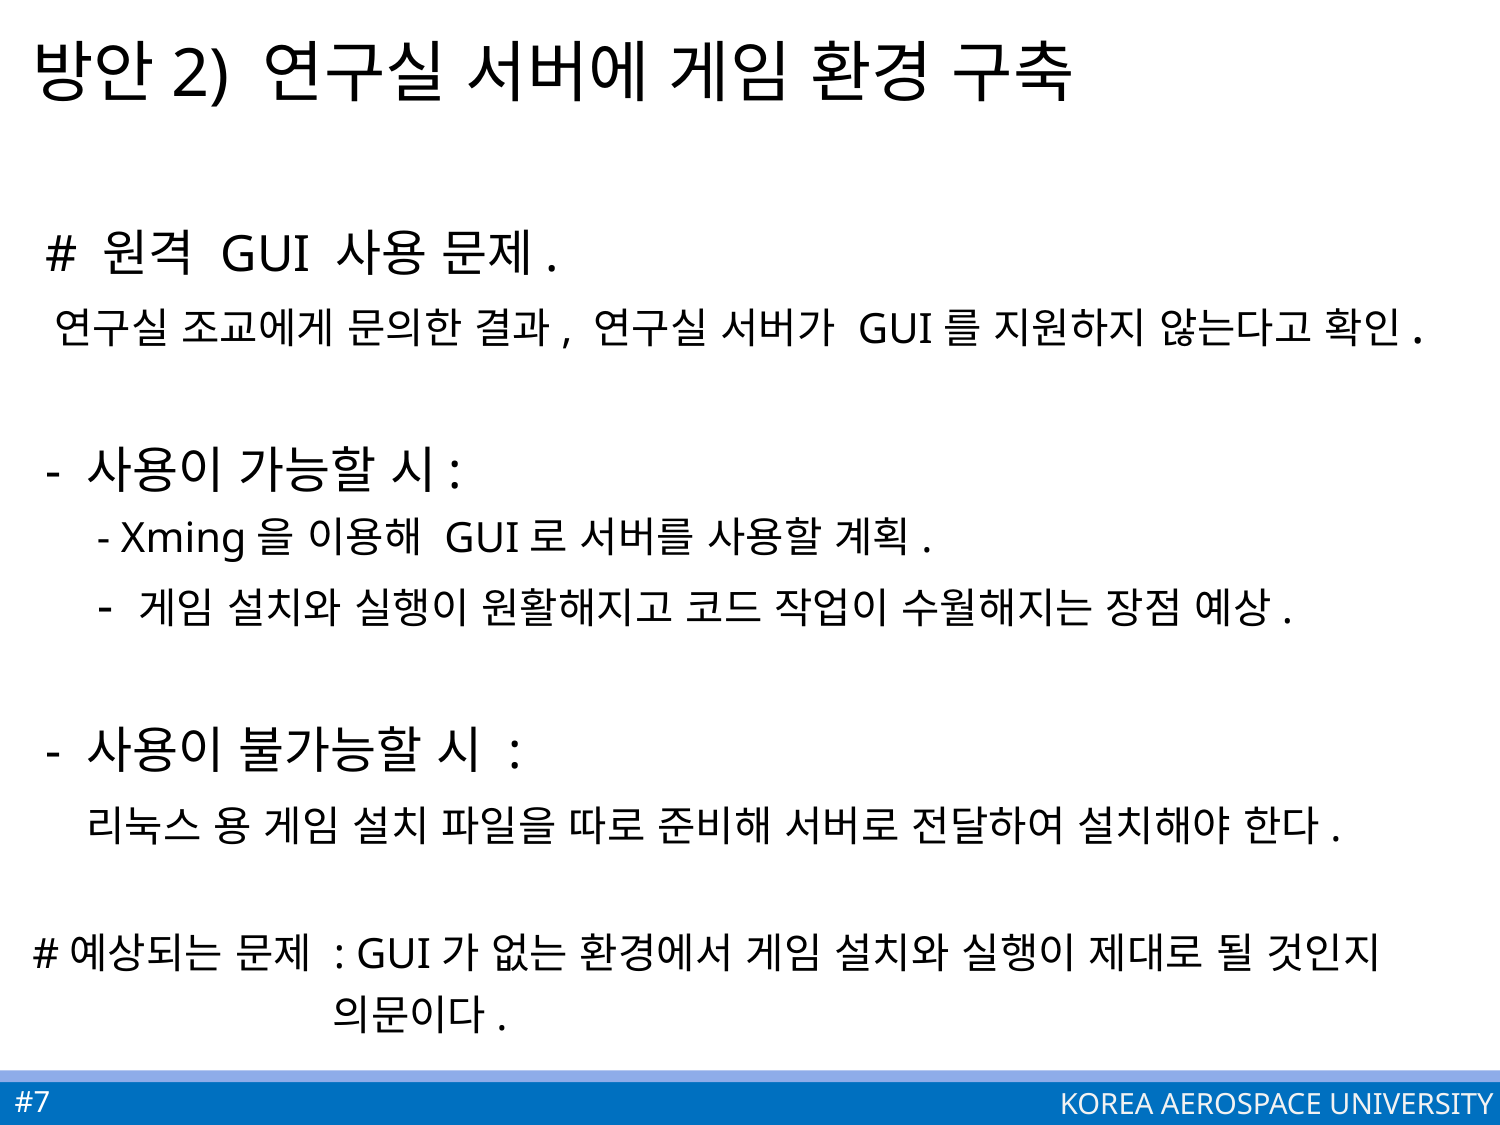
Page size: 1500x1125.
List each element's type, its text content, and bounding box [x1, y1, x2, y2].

list # 원격 GUI 사용 문제. 연구실 조교에게 문의한 결과, 연구실 서버가 GUI를 지원하지 않는다고 확인. - 사용이 가능할 시: - Xming을 이용해 GUI로 서버를 사용할 계획. - 게임 설치와 실행이 원활해지고 코드 작업이 수월해지는 장점 예상. - 사용이 불가능할 시 : 리눅스 용 게임 설치 파일을 따로 준비해 서버로 전달하여 설치해야 한다. #예상되는 문제 : GUI가 없는 환경에서 게임 설치와 실행이 제대로 될 것인지 의문이다. [17, 141, 1483, 1063]
slide_number #7 [0, 1081, 325, 1125]
title 방안2) 연구실 서버에 게임 환경 구축 [17, 13, 1483, 126]
